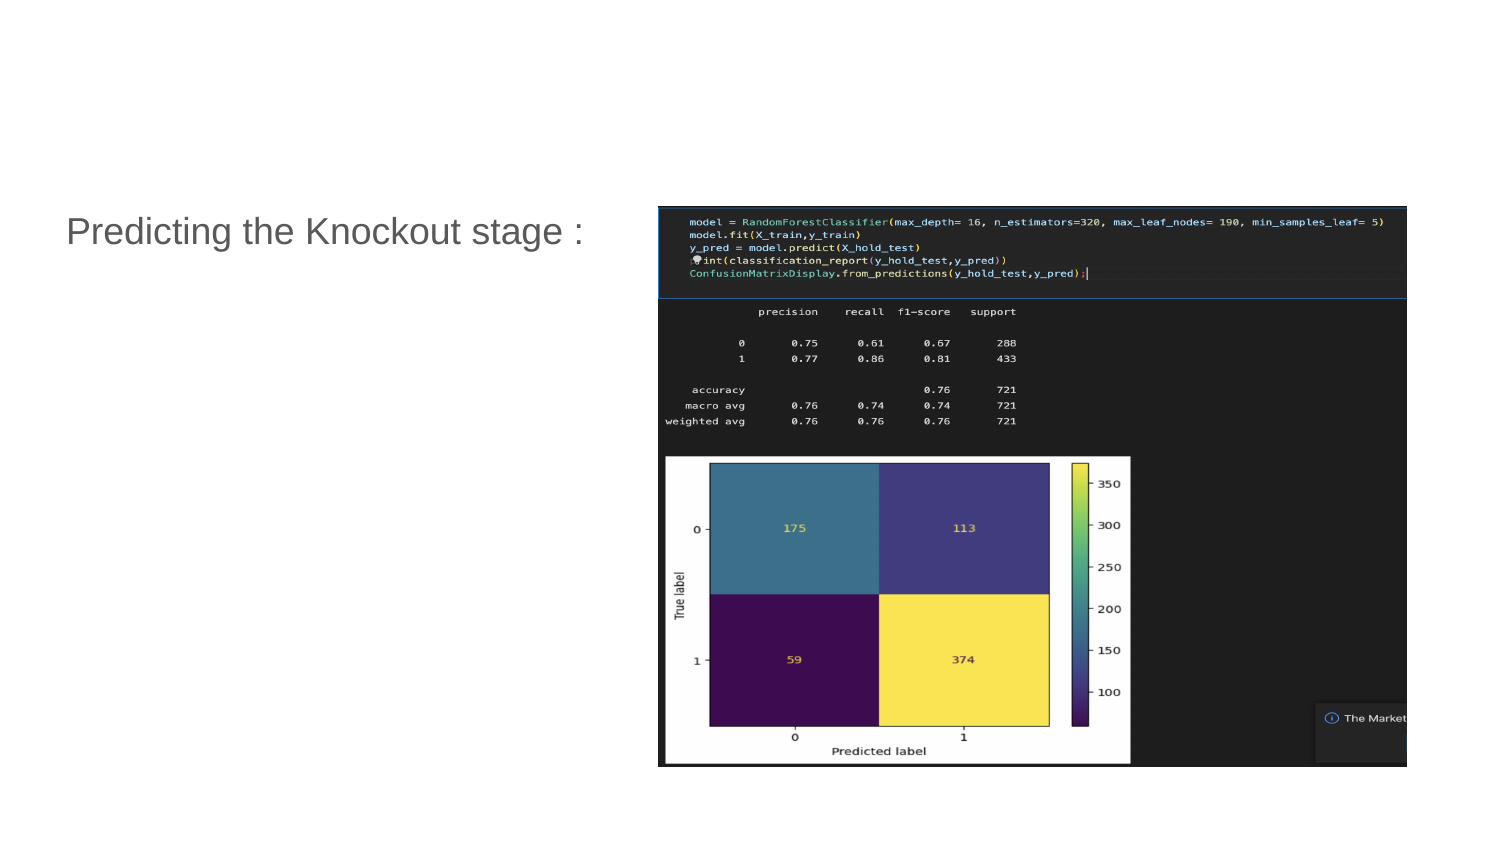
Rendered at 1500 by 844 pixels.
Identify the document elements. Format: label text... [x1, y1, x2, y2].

list Predicting the Knockout stage : [51, 189, 1449, 750]
picture [658, 206, 1407, 768]
